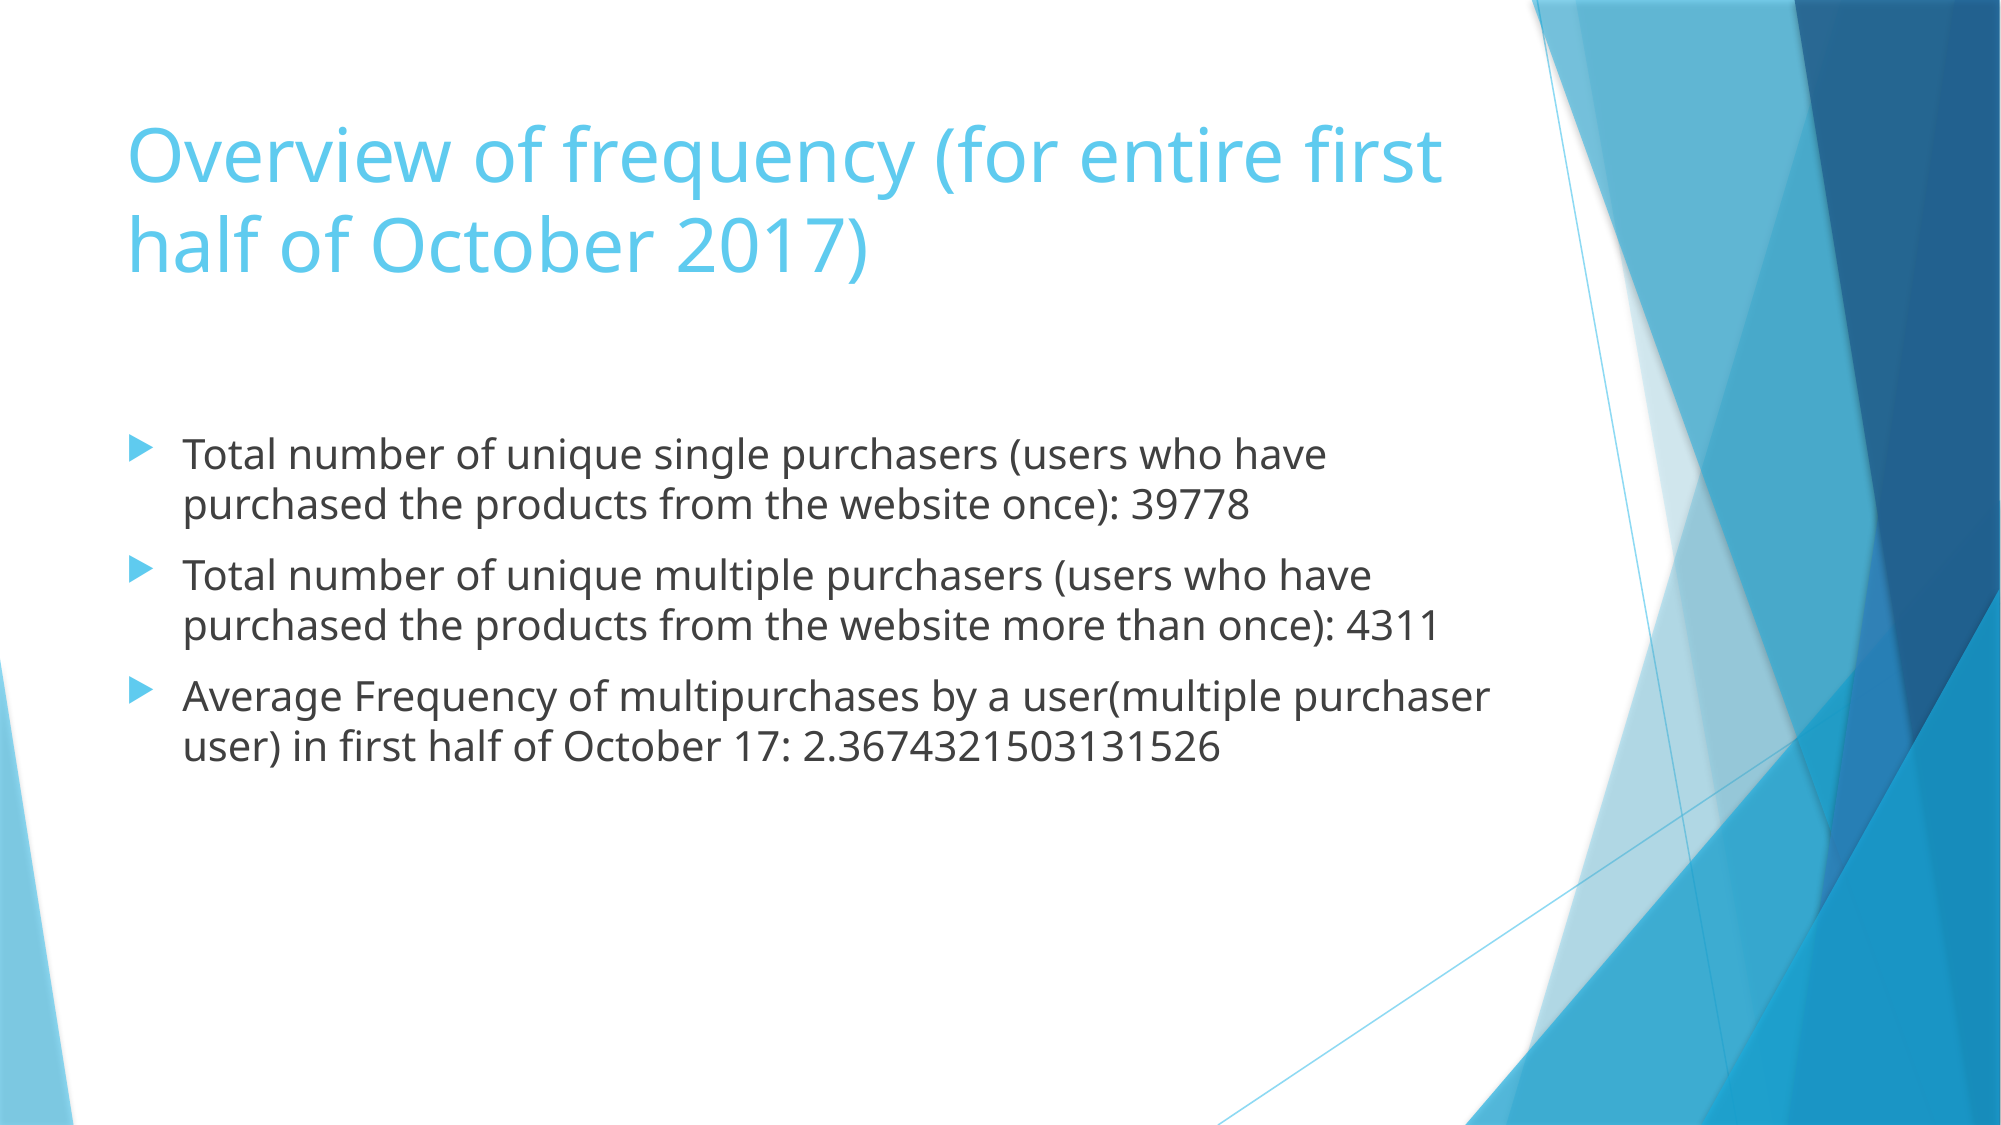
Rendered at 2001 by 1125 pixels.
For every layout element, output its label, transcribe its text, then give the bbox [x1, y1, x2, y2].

title Overview of frequency (for entire first half of October 2017) [111, 99, 1522, 317]
list Total number of unique single purchasers (users who have purchased the products from the website once): 39778 Total number of unique multiple purchasers (users who have purchased the products from the website more than once): 4311 Average Frequency of multipurchases by a user(multiple purchaser user) in first half of October 17: 2.3674321503131526 [111, 354, 1522, 992]
